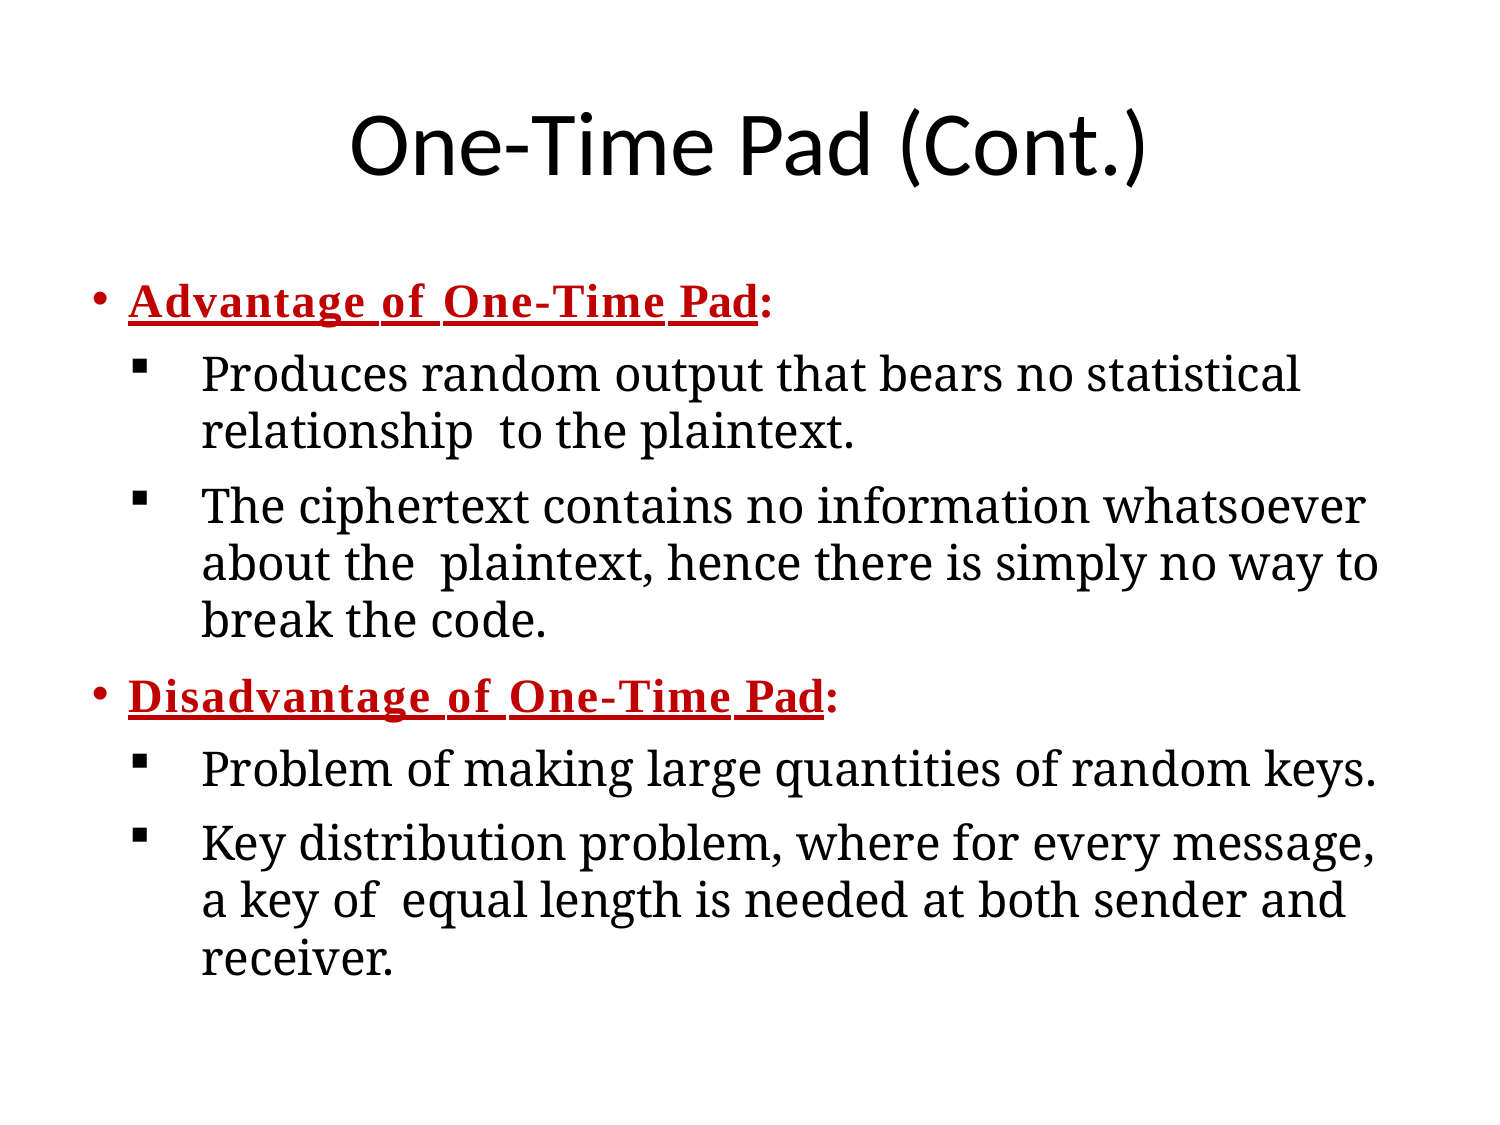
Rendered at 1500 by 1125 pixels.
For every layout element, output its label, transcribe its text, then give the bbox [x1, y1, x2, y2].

list Advantage of One-Time Pad: Produces random output that bears no statistical relationship to the plaintext. The ciphertext contains no information whatsoever about the plaintext, hence there is simply no way to break the code. Disadvantage of One-Time Pad: Problem of making large quantities of random keys. Key distribution problem, where for every message, a key of equal length is needed at both sender and receiver. [75, 262, 1425, 1005]
title One-Time Pad (Cont.) [75, 45, 1425, 233]
